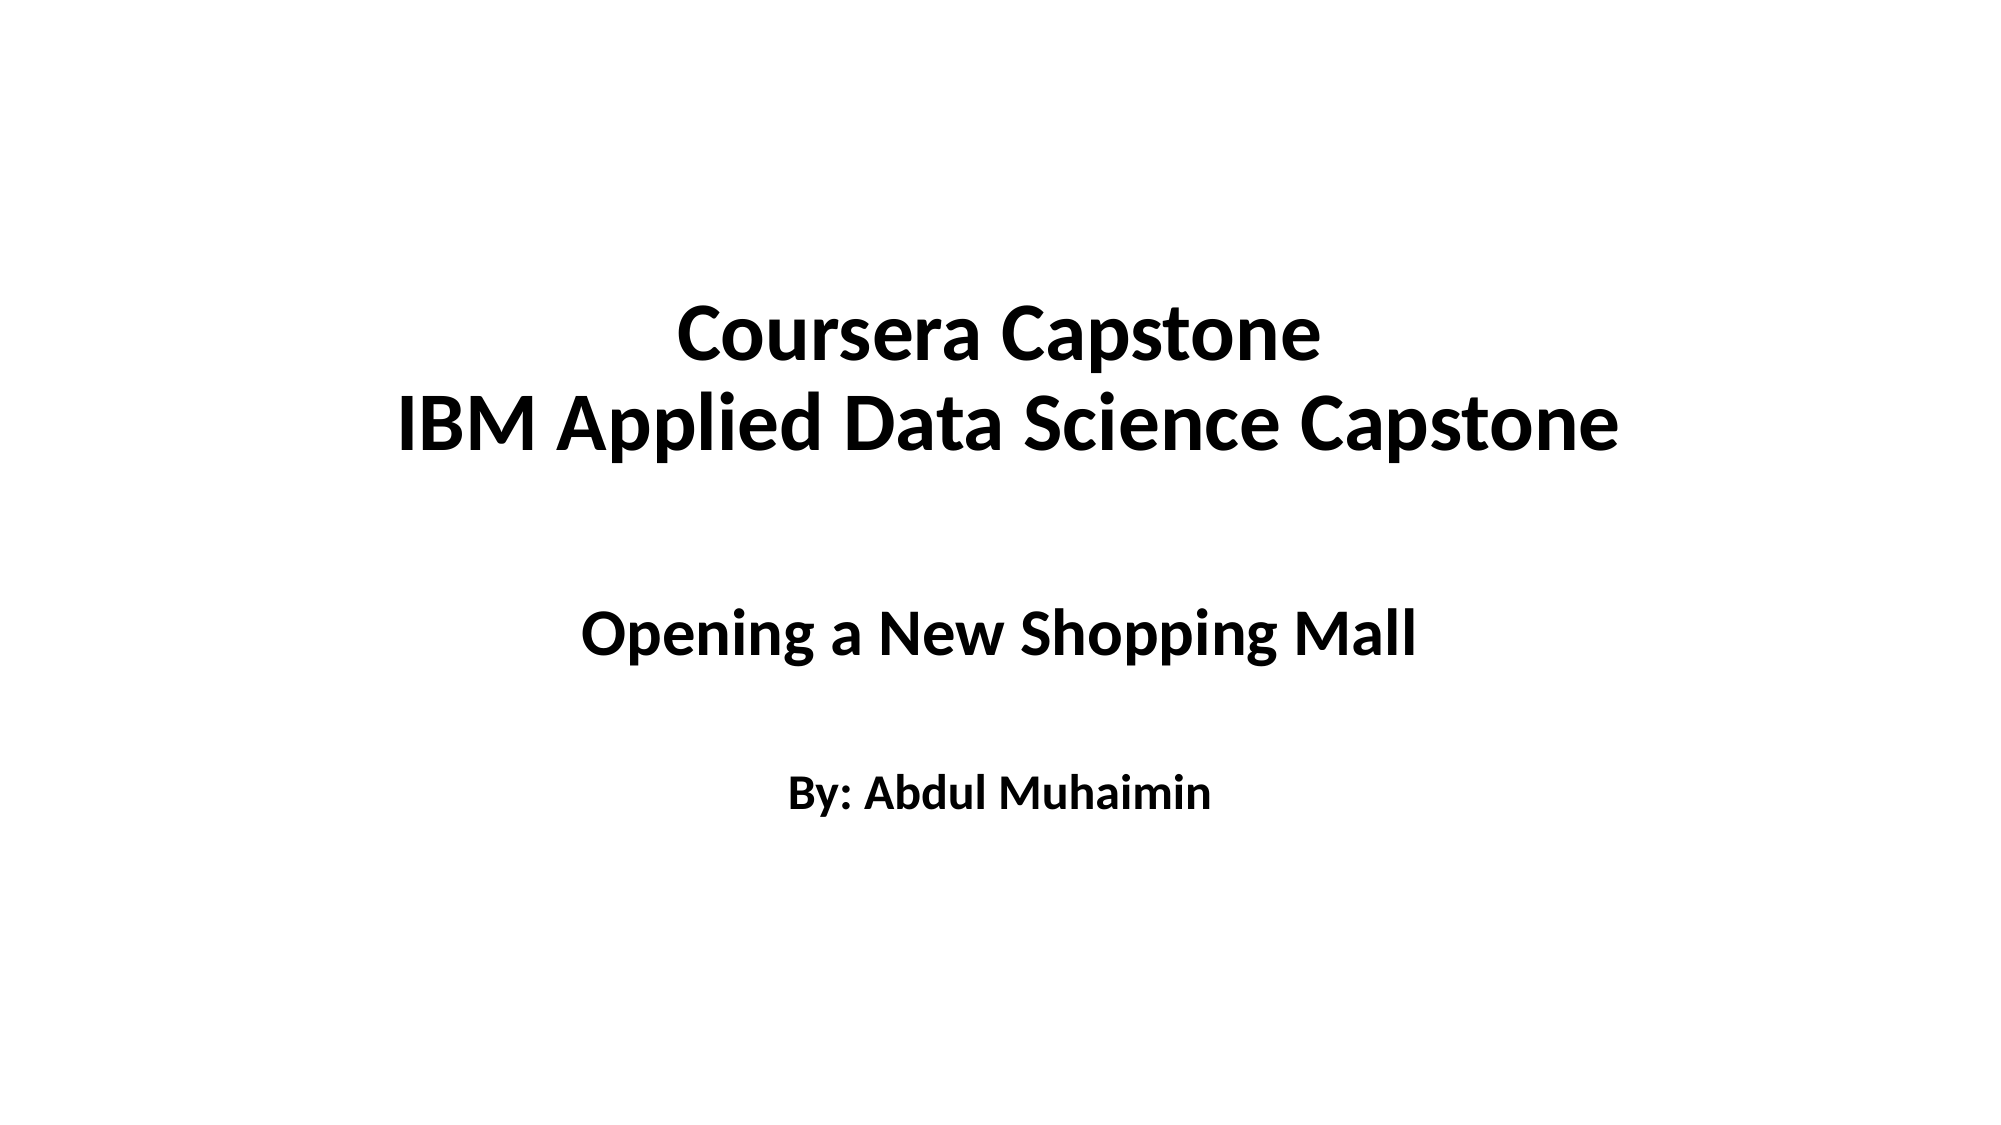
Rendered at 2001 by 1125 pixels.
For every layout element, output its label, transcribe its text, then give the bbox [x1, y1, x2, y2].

subtitle Opening a New Shopping Mall By: Abdul Muhaimin [249, 590, 1750, 863]
title Coursera Capstone IBM Applied Data Science Capstone [249, 184, 1750, 576]
